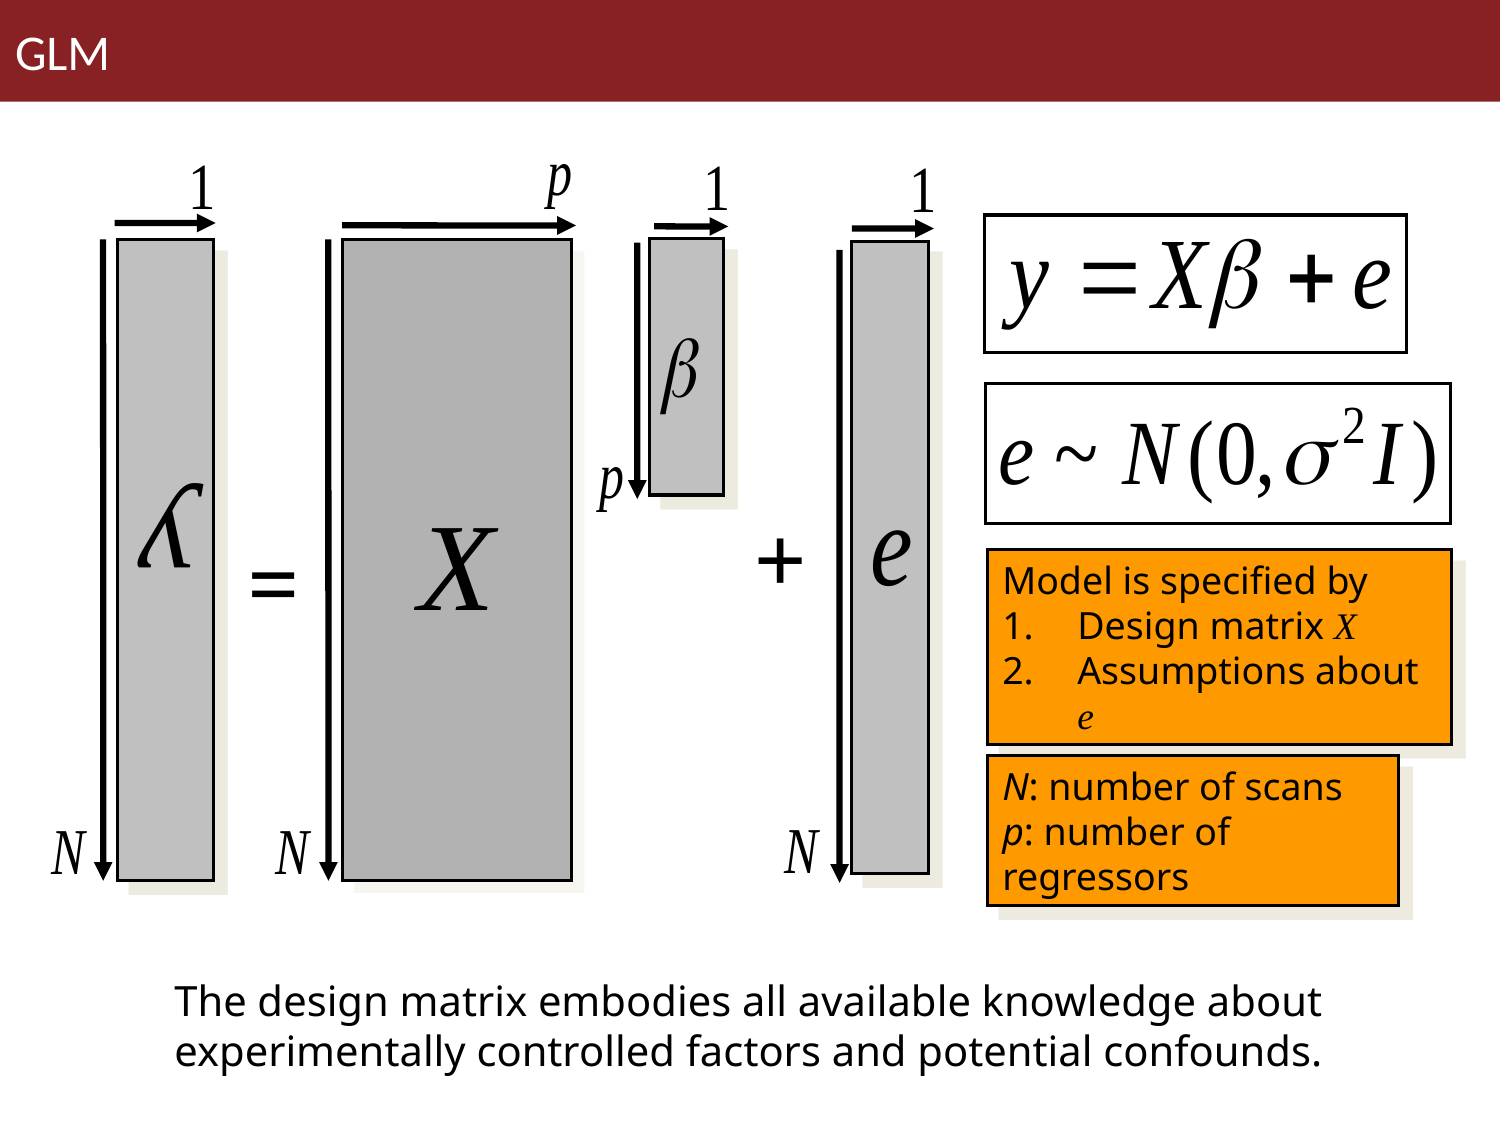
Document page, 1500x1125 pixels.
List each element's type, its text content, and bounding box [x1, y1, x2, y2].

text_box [700, 149, 730, 218]
text_box [649, 238, 724, 496]
text_box X [342, 239, 572, 881]
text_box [856, 507, 923, 608]
text_box + [739, 494, 823, 620]
text_box = [232, 518, 315, 644]
text_box The design matrix embodies all available knowledge about experimentally controlled factors and potential confounds. [133, 967, 1364, 1082]
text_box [186, 148, 215, 217]
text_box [986, 384, 1450, 523]
text_box [326, 239, 335, 881]
text_box GLM [0, 0, 1500, 102]
text_box [715, 226, 729, 233]
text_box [584, 454, 634, 523]
text_box [102, 239, 110, 881]
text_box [986, 216, 1406, 352]
text_box [851, 241, 929, 874]
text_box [40, 814, 98, 888]
text_box [835, 249, 846, 883]
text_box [532, 151, 582, 220]
text_box Model is specified by Design matrix X Assumptions about e [987, 549, 1452, 745]
text_box [921, 228, 934, 235]
text_box [203, 225, 212, 230]
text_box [265, 814, 323, 888]
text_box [907, 151, 937, 220]
text_box y [117, 239, 214, 881]
text_box [638, 486, 644, 498]
text_box N: number of scans p: number of regressors [987, 755, 1399, 906]
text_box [774, 813, 831, 887]
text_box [647, 318, 712, 428]
